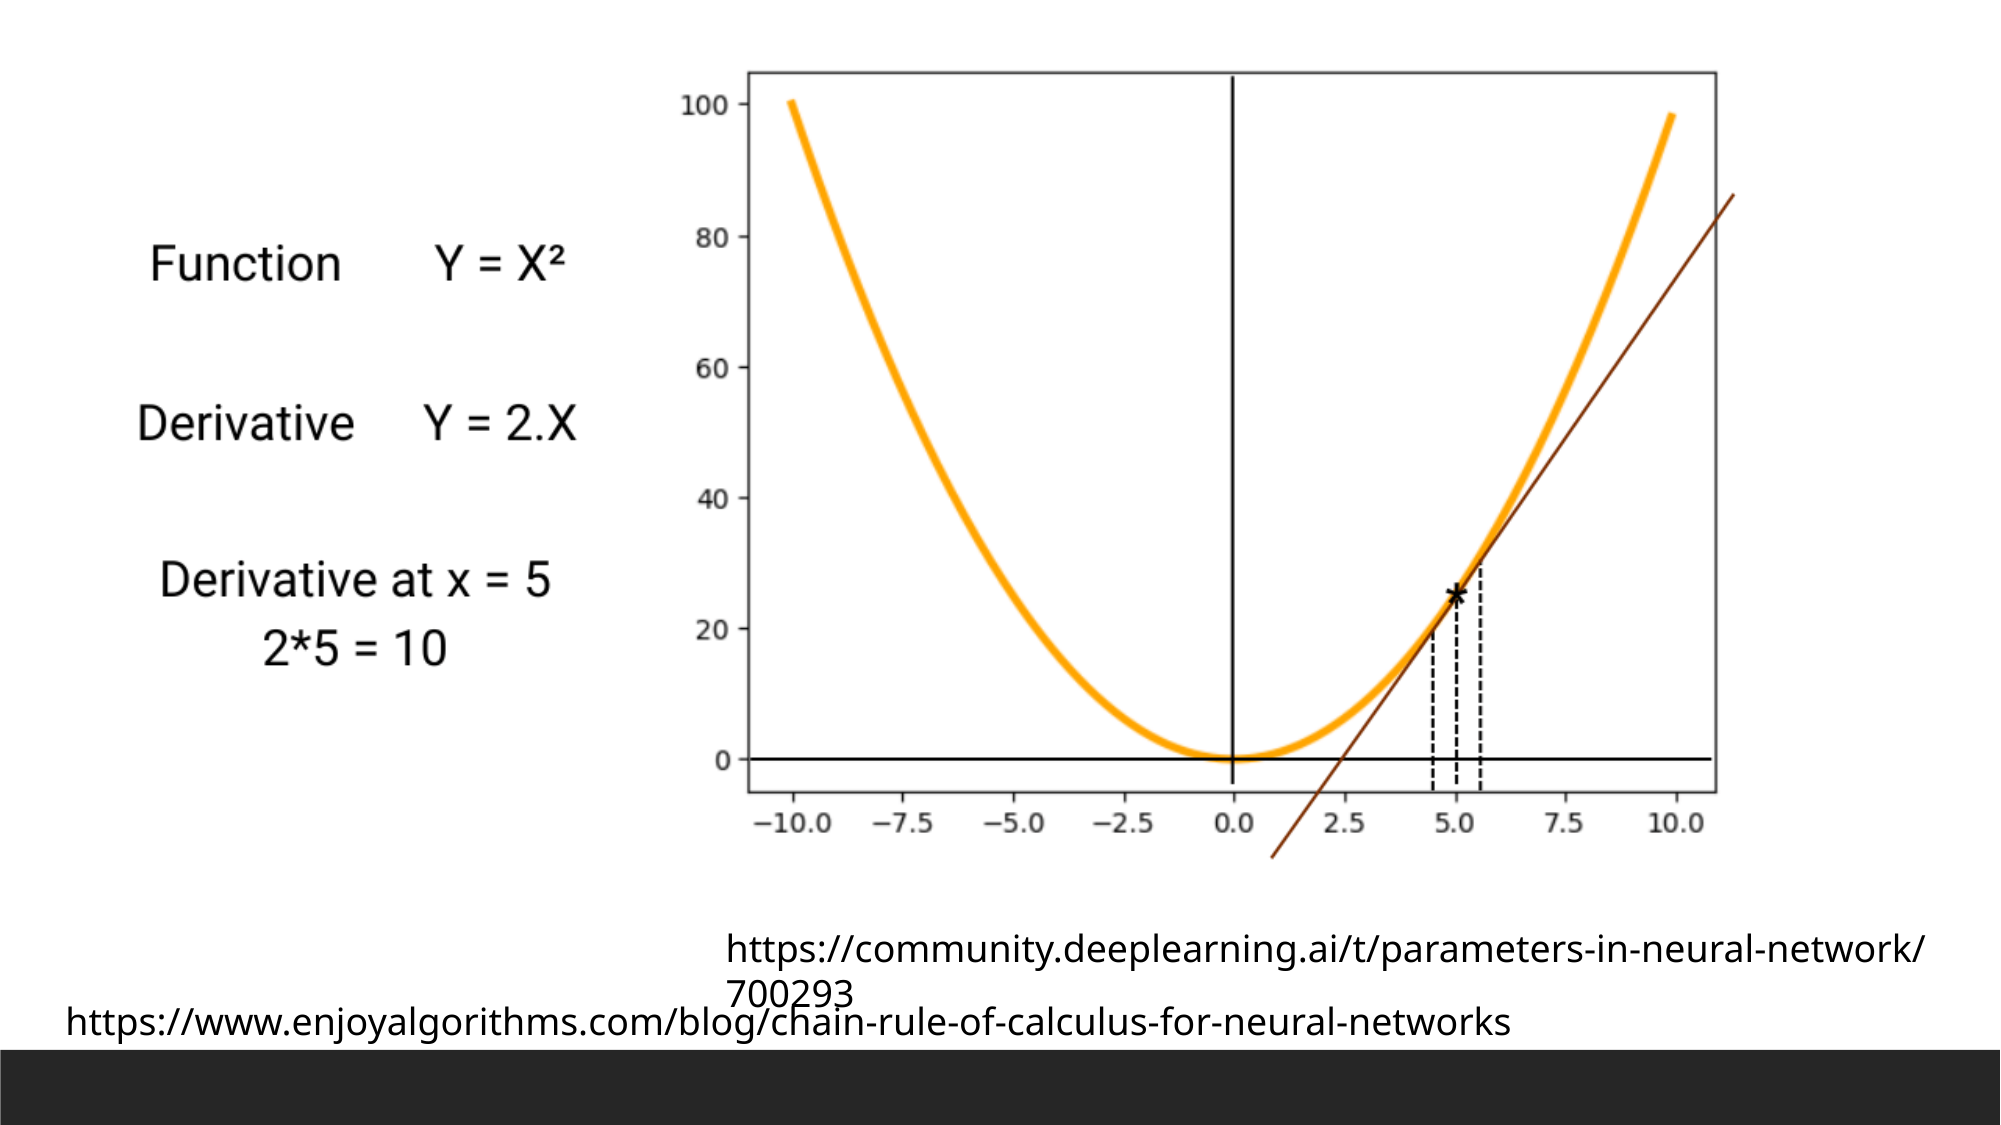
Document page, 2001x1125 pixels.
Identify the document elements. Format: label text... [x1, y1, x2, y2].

text_box https://community.deeplearning.ai/t/parameters-in-neural-network/700293 [710, 917, 2000, 1023]
picture [23, 41, 1820, 866]
text_box https://www.enjoyalgorithms.com/blog/chain-rule-of-calculus-for-neural-networks [50, 990, 1950, 1051]
